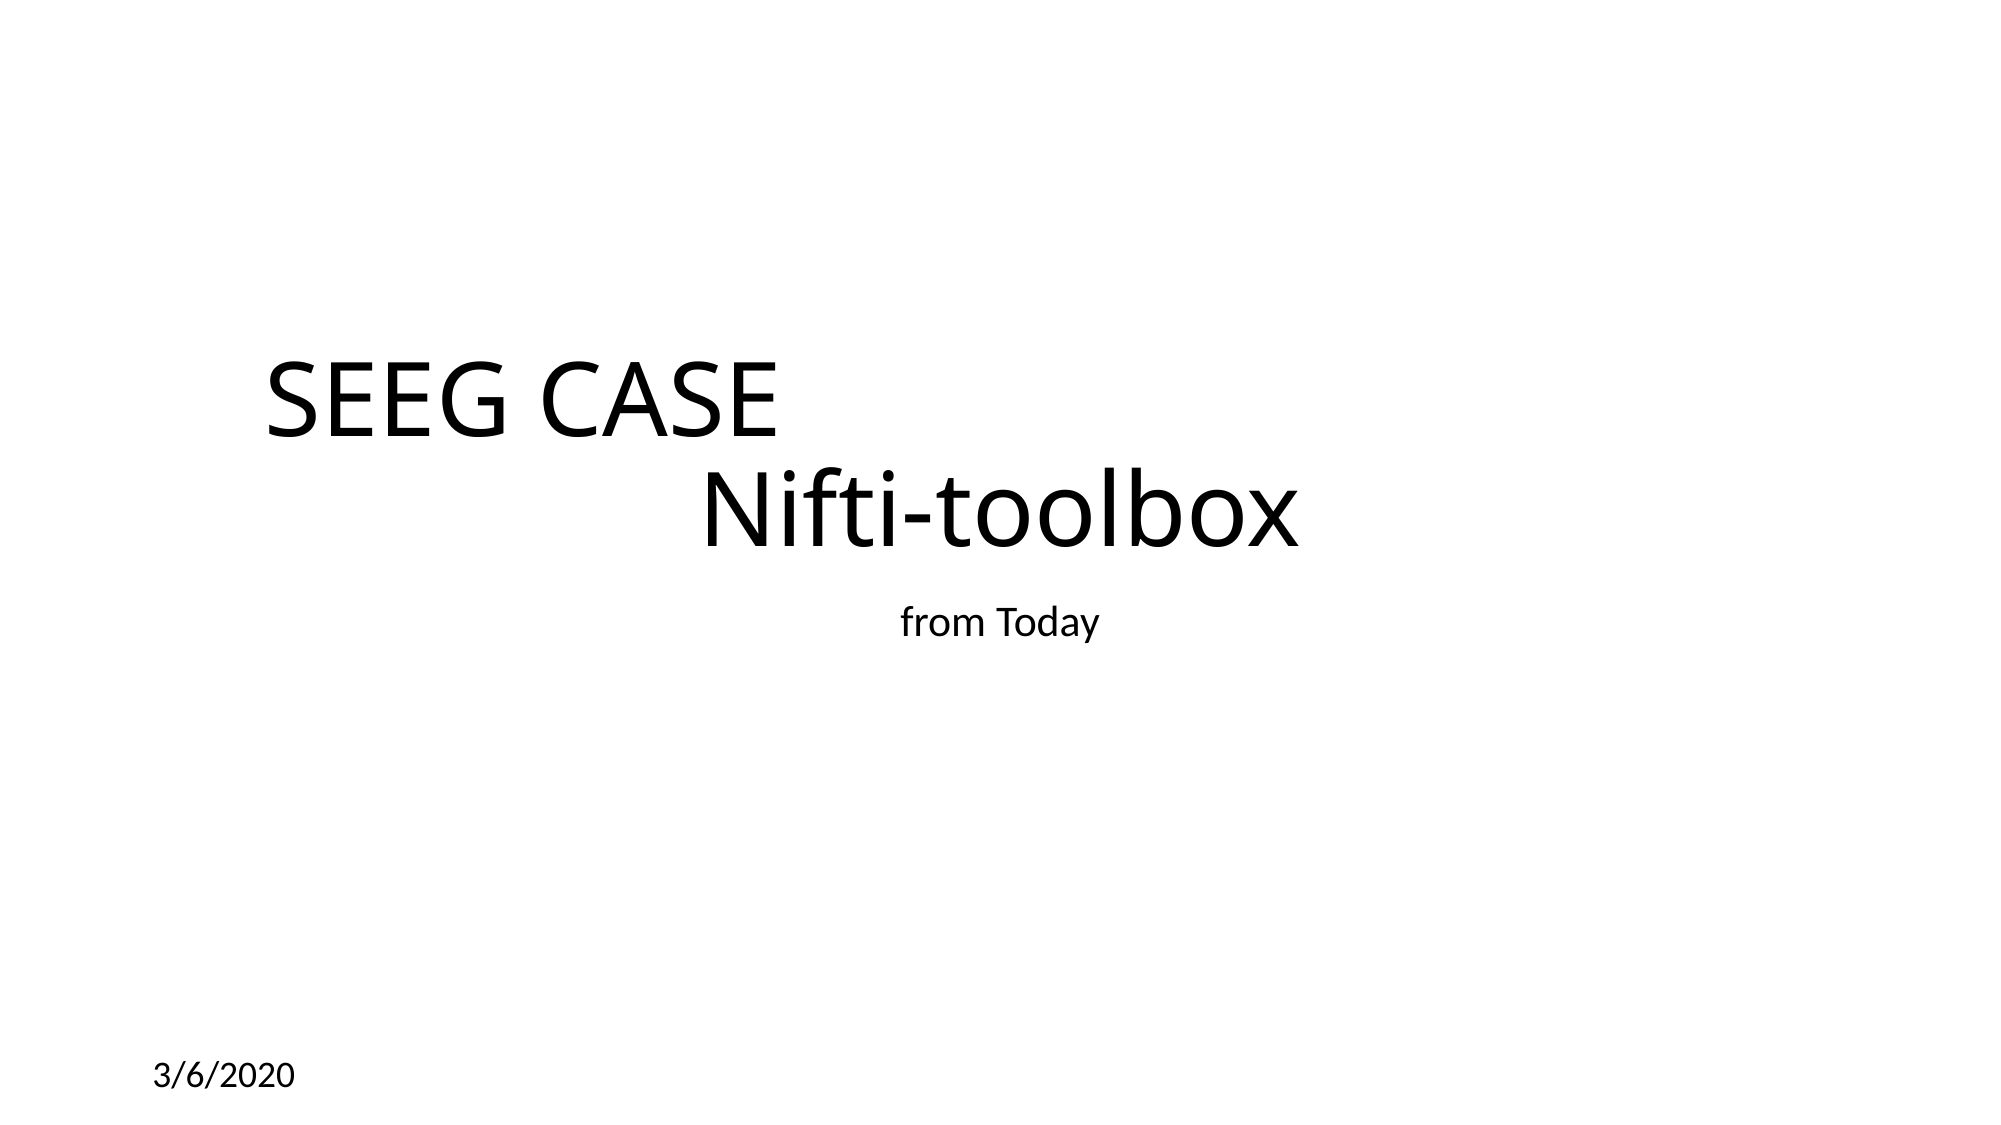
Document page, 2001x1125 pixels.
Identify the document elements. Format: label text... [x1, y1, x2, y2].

subtitle from Today [249, 590, 1750, 863]
title SEEG CASE Nifti-toolbox [249, 184, 1750, 576]
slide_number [137, 1042, 588, 1103]
